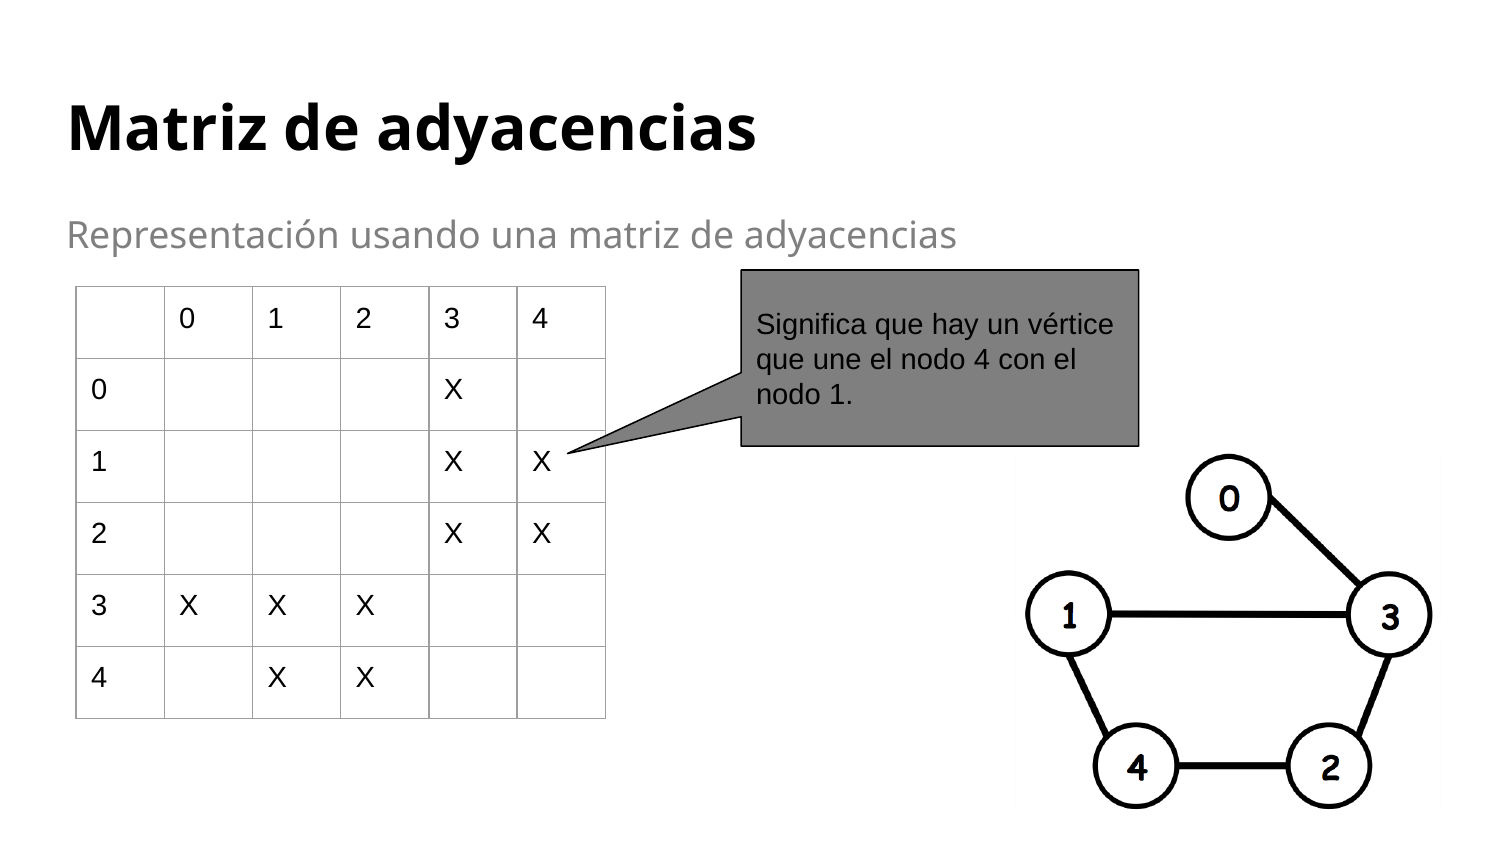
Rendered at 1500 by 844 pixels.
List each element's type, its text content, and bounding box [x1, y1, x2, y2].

table_cell [341, 431, 428, 502]
table_cell X [253, 647, 340, 718]
table_cell X [341, 575, 428, 646]
table_cell X [430, 431, 516, 502]
table_cell [518, 575, 605, 646]
table_header [77, 287, 164, 358]
table_cell X [518, 431, 605, 502]
table_cell [165, 359, 252, 430]
table_cell 1 [77, 431, 164, 502]
table_header 1 [253, 287, 340, 358]
table_cell X [341, 647, 428, 718]
table_cell X [253, 575, 340, 646]
table_cell [341, 503, 428, 574]
table_header 2 [341, 287, 428, 358]
table_cell [430, 575, 516, 646]
table_cell 3 [77, 575, 164, 646]
picture [984, 421, 1500, 844]
table_cell X [518, 503, 605, 574]
table_cell X [430, 359, 516, 430]
table_cell [430, 647, 516, 718]
table_cell X [430, 503, 516, 574]
table_cell [341, 359, 428, 430]
table_cell 0 [77, 359, 164, 430]
table_cell [518, 647, 605, 718]
list Representación usando una matriz de adyacencias [51, 189, 1158, 273]
table_header 0 [165, 287, 252, 358]
table_cell [253, 503, 340, 574]
table_cell 2 [77, 503, 164, 574]
text_box Significa que hay un vértice que une el nodo 4 con el nodo 1. [567, 270, 1139, 454]
table_cell [165, 647, 252, 718]
table_cell [253, 359, 340, 430]
table_cell [253, 431, 340, 502]
table_header 4 [518, 287, 605, 358]
title Matriz de adyacencias [51, 72, 1449, 176]
table_cell 4 [77, 647, 164, 718]
table_cell X [165, 575, 252, 646]
table_cell [165, 503, 252, 574]
table_cell [518, 359, 605, 430]
table_cell [165, 431, 252, 502]
table_header 3 [430, 287, 516, 358]
